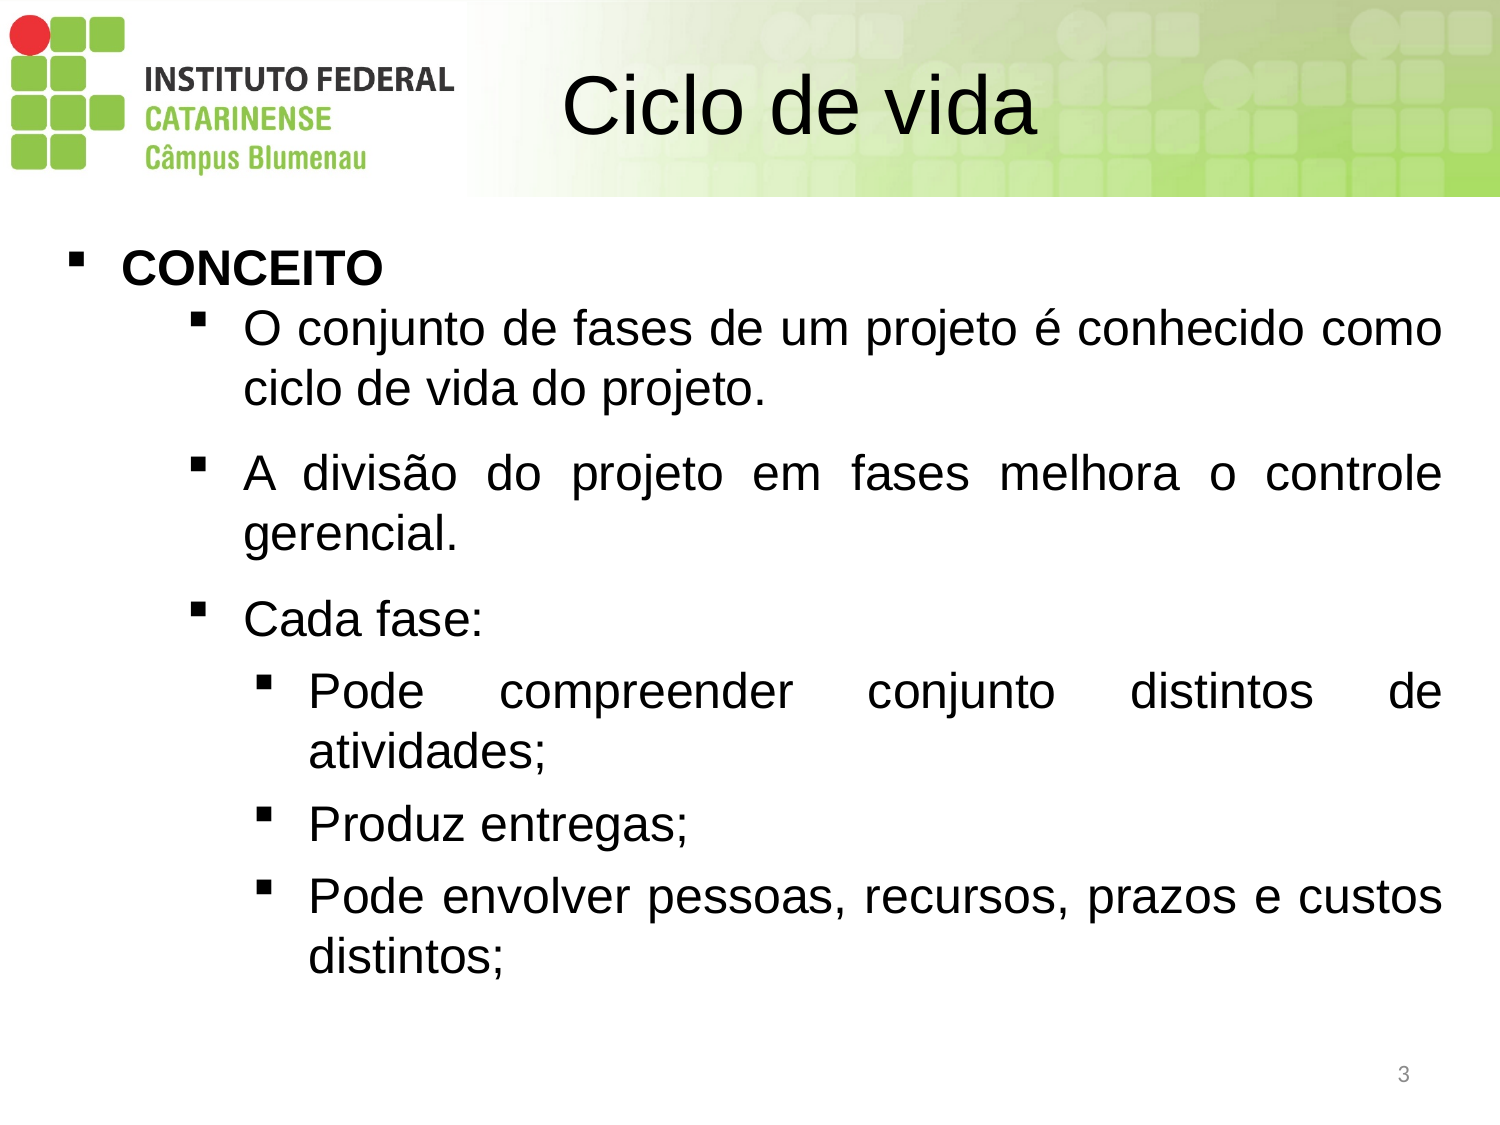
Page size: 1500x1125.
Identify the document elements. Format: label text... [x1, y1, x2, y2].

slide_number 3 [1074, 1042, 1425, 1103]
picture [0, 0, 1500, 197]
title Ciclo de vida [546, 7, 1459, 195]
text_box CONCEITO O conjunto de fases de um projeto é conhecido como ciclo de vida do projeto. A divisão do projeto em fases melhora o controle gerencial. Cada fase: Pode compreender conjunto distintos de atividades; Produz entregas; Pode envolver pessoas, recursos, prazos e custos distintos; [50, 228, 1459, 1096]
